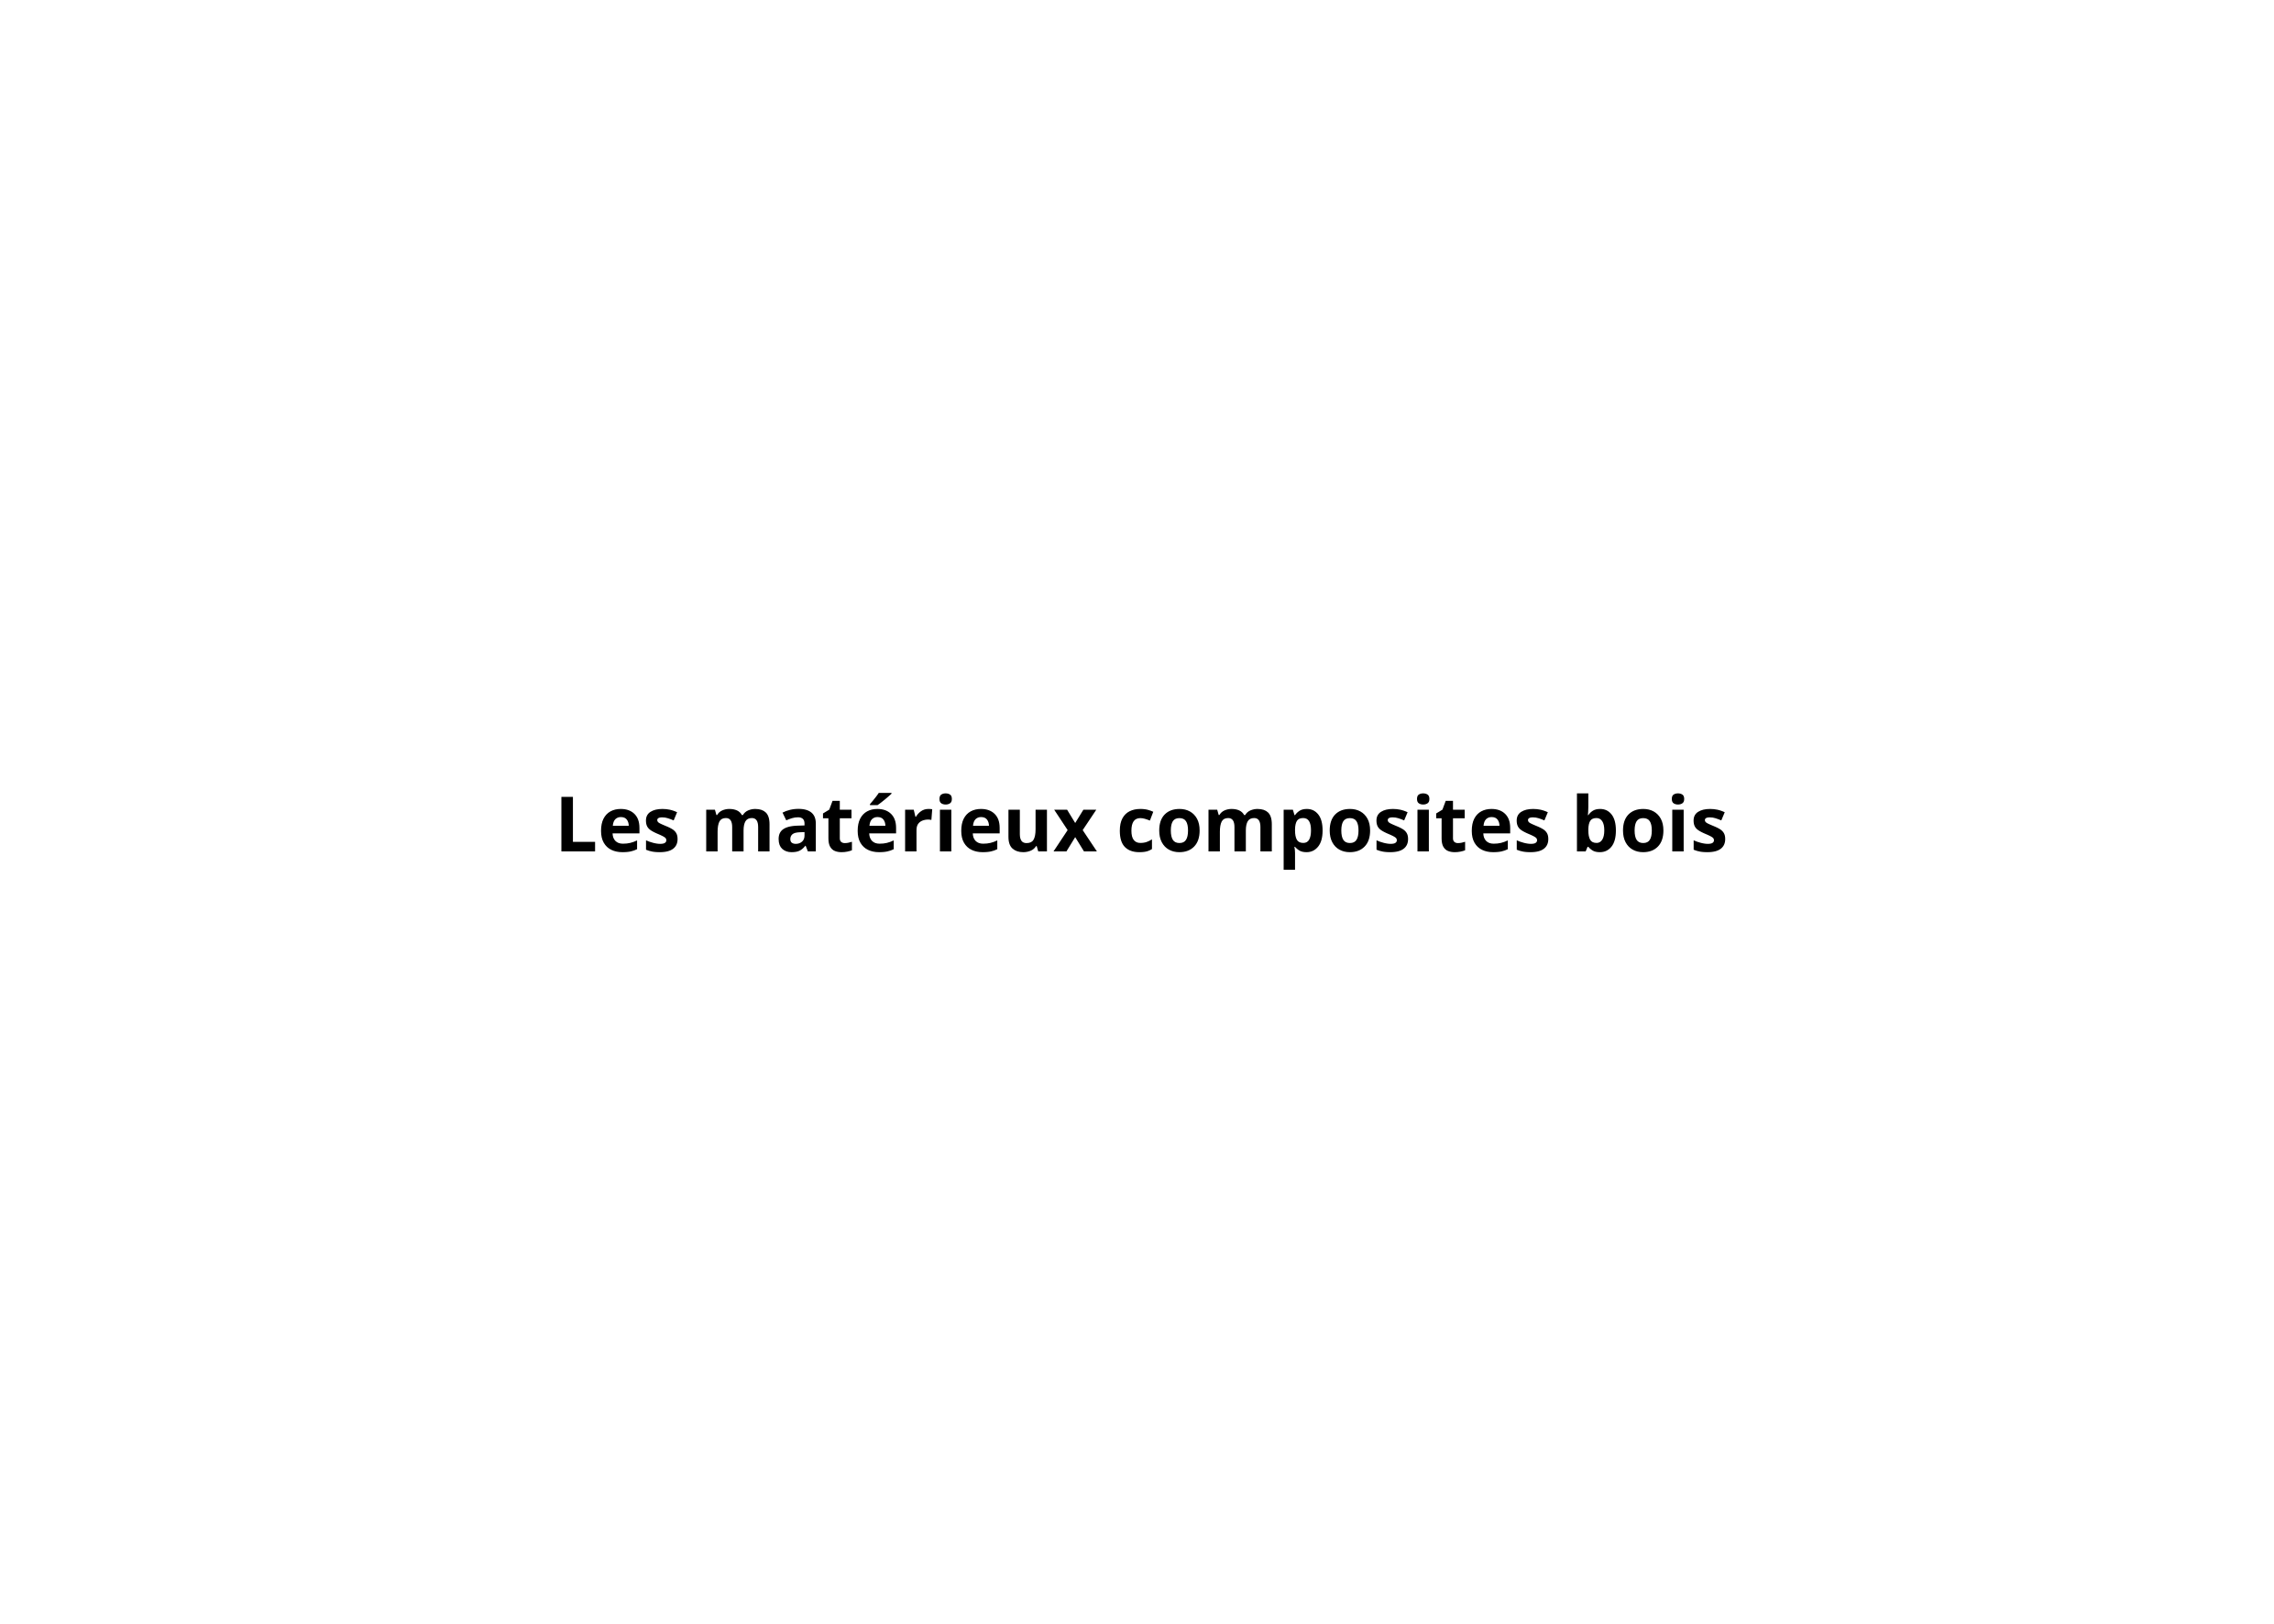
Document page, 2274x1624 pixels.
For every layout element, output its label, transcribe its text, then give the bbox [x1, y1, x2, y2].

text_box Les matérieux composites bois [0, 26, 2274, 1597]
